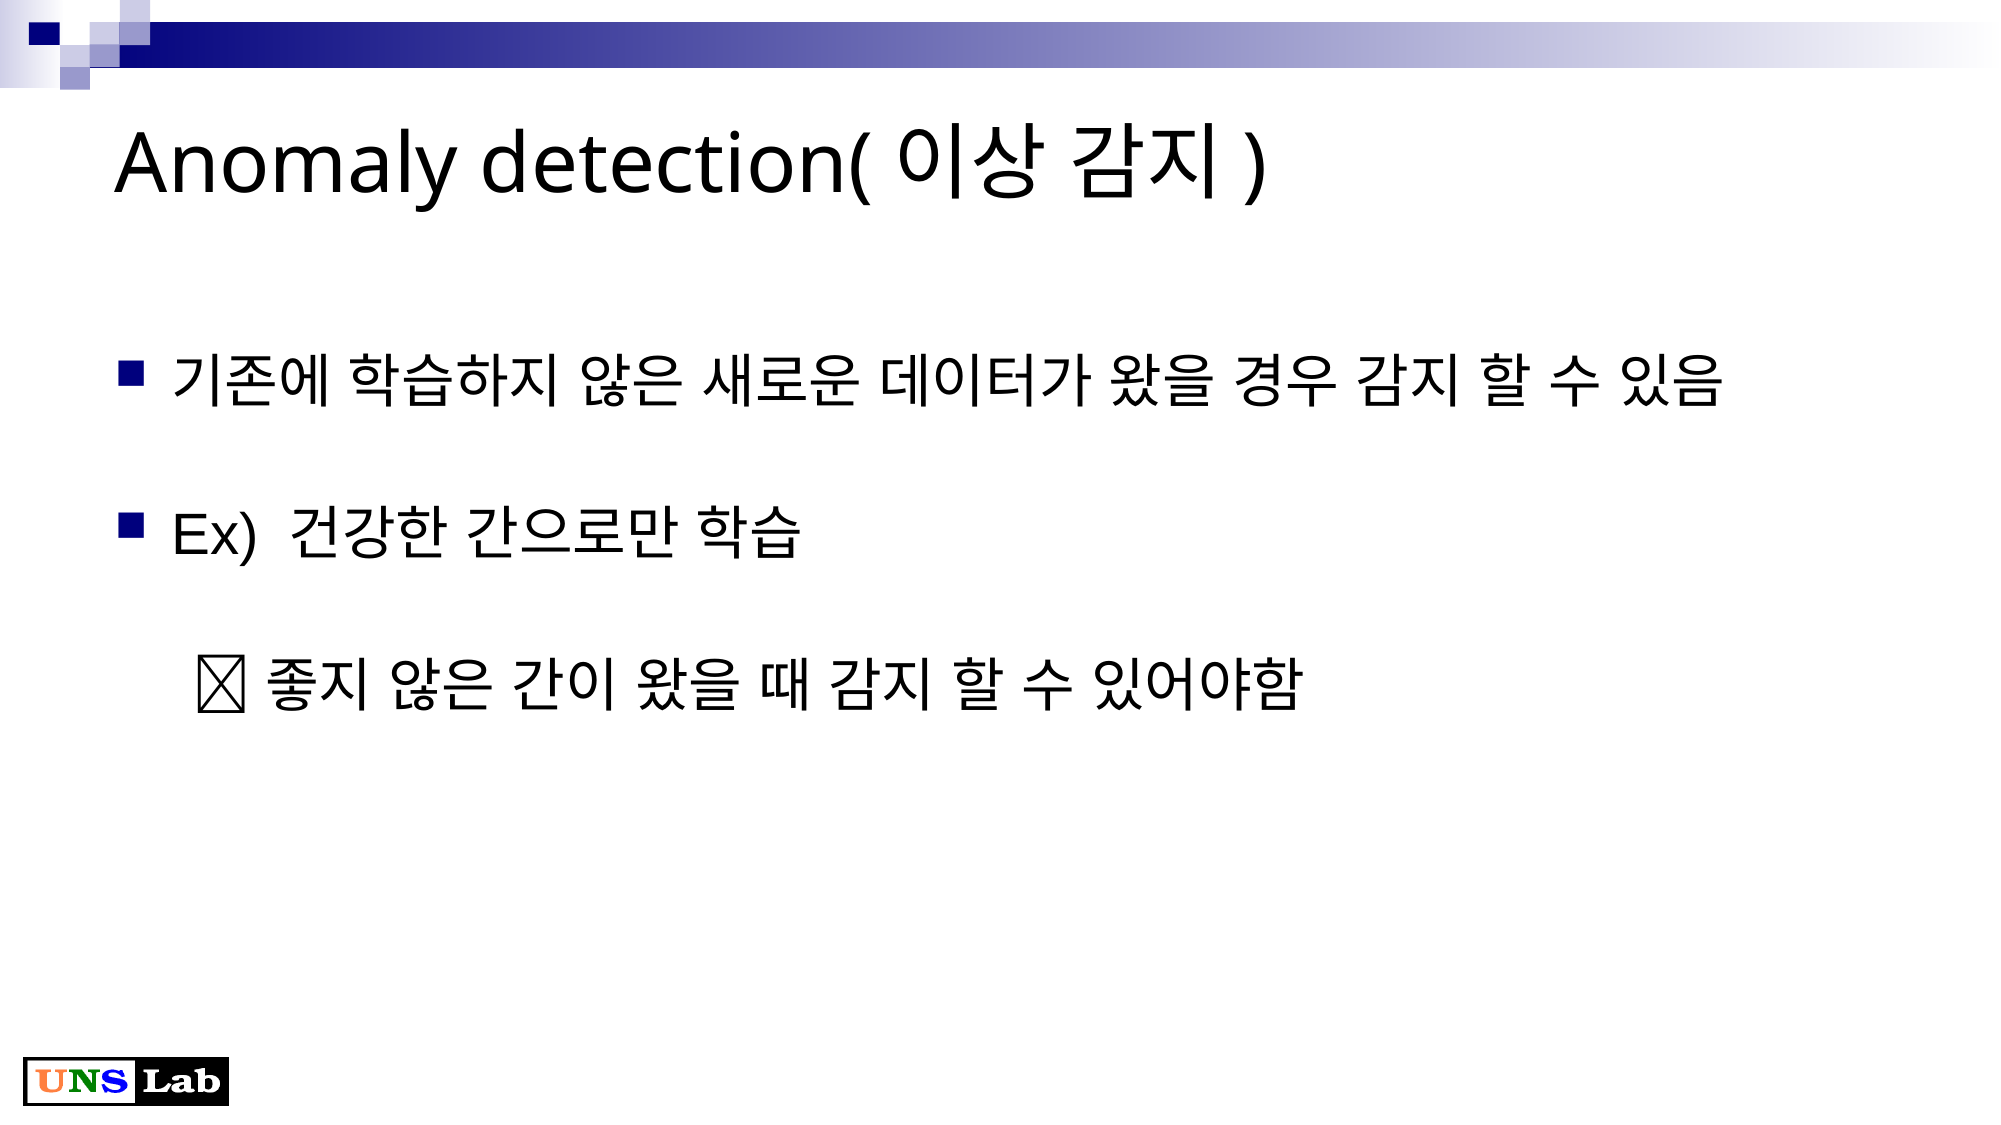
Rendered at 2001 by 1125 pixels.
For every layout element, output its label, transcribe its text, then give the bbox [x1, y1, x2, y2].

title Anomaly detection(이상 감지) [99, 75, 1900, 244]
list 기존에 학습하지 않은 새로운 데이터가 왔을 경우 감지 할 수 있음 Ex) 건강한 간으로만 학습 좋지 않은 간이 왔을 때 감지 할 수 있어야함 [99, 267, 1900, 1012]
picture [23, 1057, 229, 1106]
